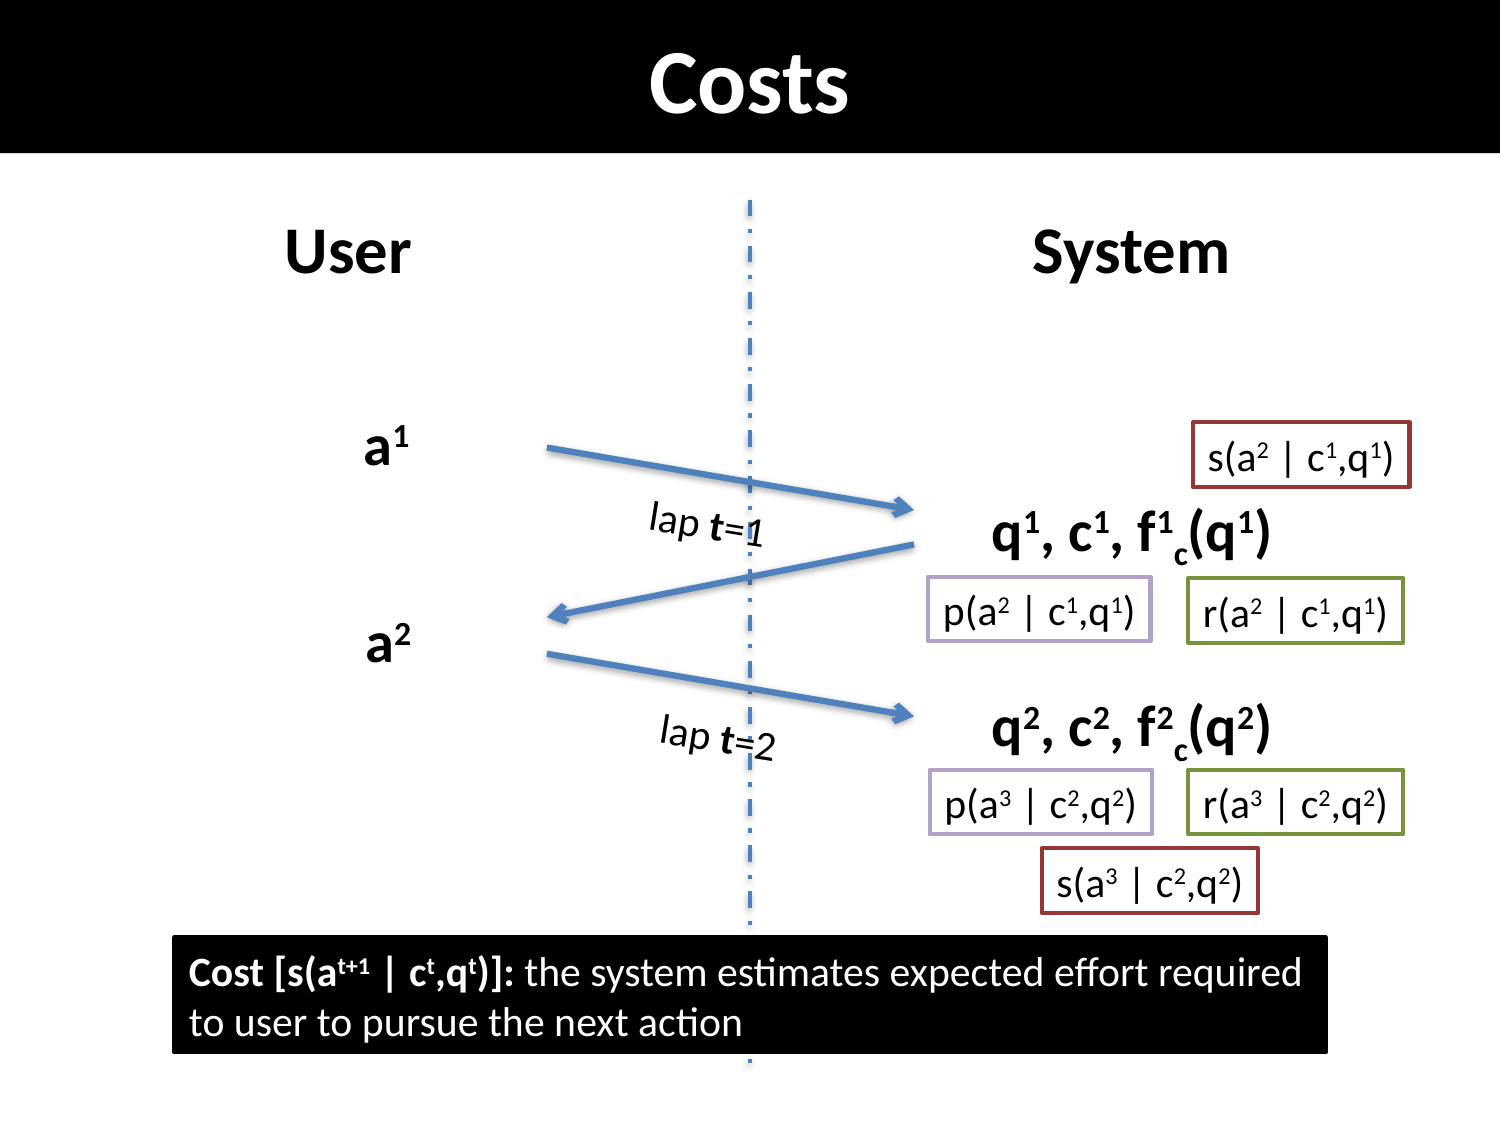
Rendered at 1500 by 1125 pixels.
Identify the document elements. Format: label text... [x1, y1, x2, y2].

text_box r(a2 | c1,q1) [1186, 576, 1405, 645]
text_box a2 [350, 597, 427, 682]
text_box q1, c1, f1c(q1) [977, 485, 1288, 580]
text_box s(a2 | c1,q1) [1191, 420, 1412, 489]
text_box System [1018, 199, 1246, 295]
text_box Cost [s(at+1 | ct,qt)]: the system estimates expected effort required to user to pursue the next action [172, 935, 745, 1054]
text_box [546, 653, 915, 717]
text_box lap t=2 [754, 725, 796, 780]
text_box a1 [348, 399, 447, 535]
text_box p(a2 | c1,q1) [926, 575, 1153, 643]
text_box User [269, 199, 428, 295]
text_box s(a3 | c2,q2) [1040, 846, 1260, 915]
text_box q2, c2, f2c(q2) [977, 681, 1288, 776]
text_box lap t=1 [754, 519, 784, 542]
text_box Cost [s(at+1 | ct,qt)]: the system estimates expected effort required to user to pursue the next action [754, 935, 1328, 1054]
text_box p(a3 | c2,q2) [928, 768, 1154, 836]
text_box r(a3 | c2,q2) [1186, 768, 1405, 836]
title Costs [0, 0, 1500, 154]
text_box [546, 544, 915, 618]
text_box lap t=2 [641, 725, 745, 773]
text_box lap t=1 [630, 519, 745, 542]
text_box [546, 447, 915, 511]
